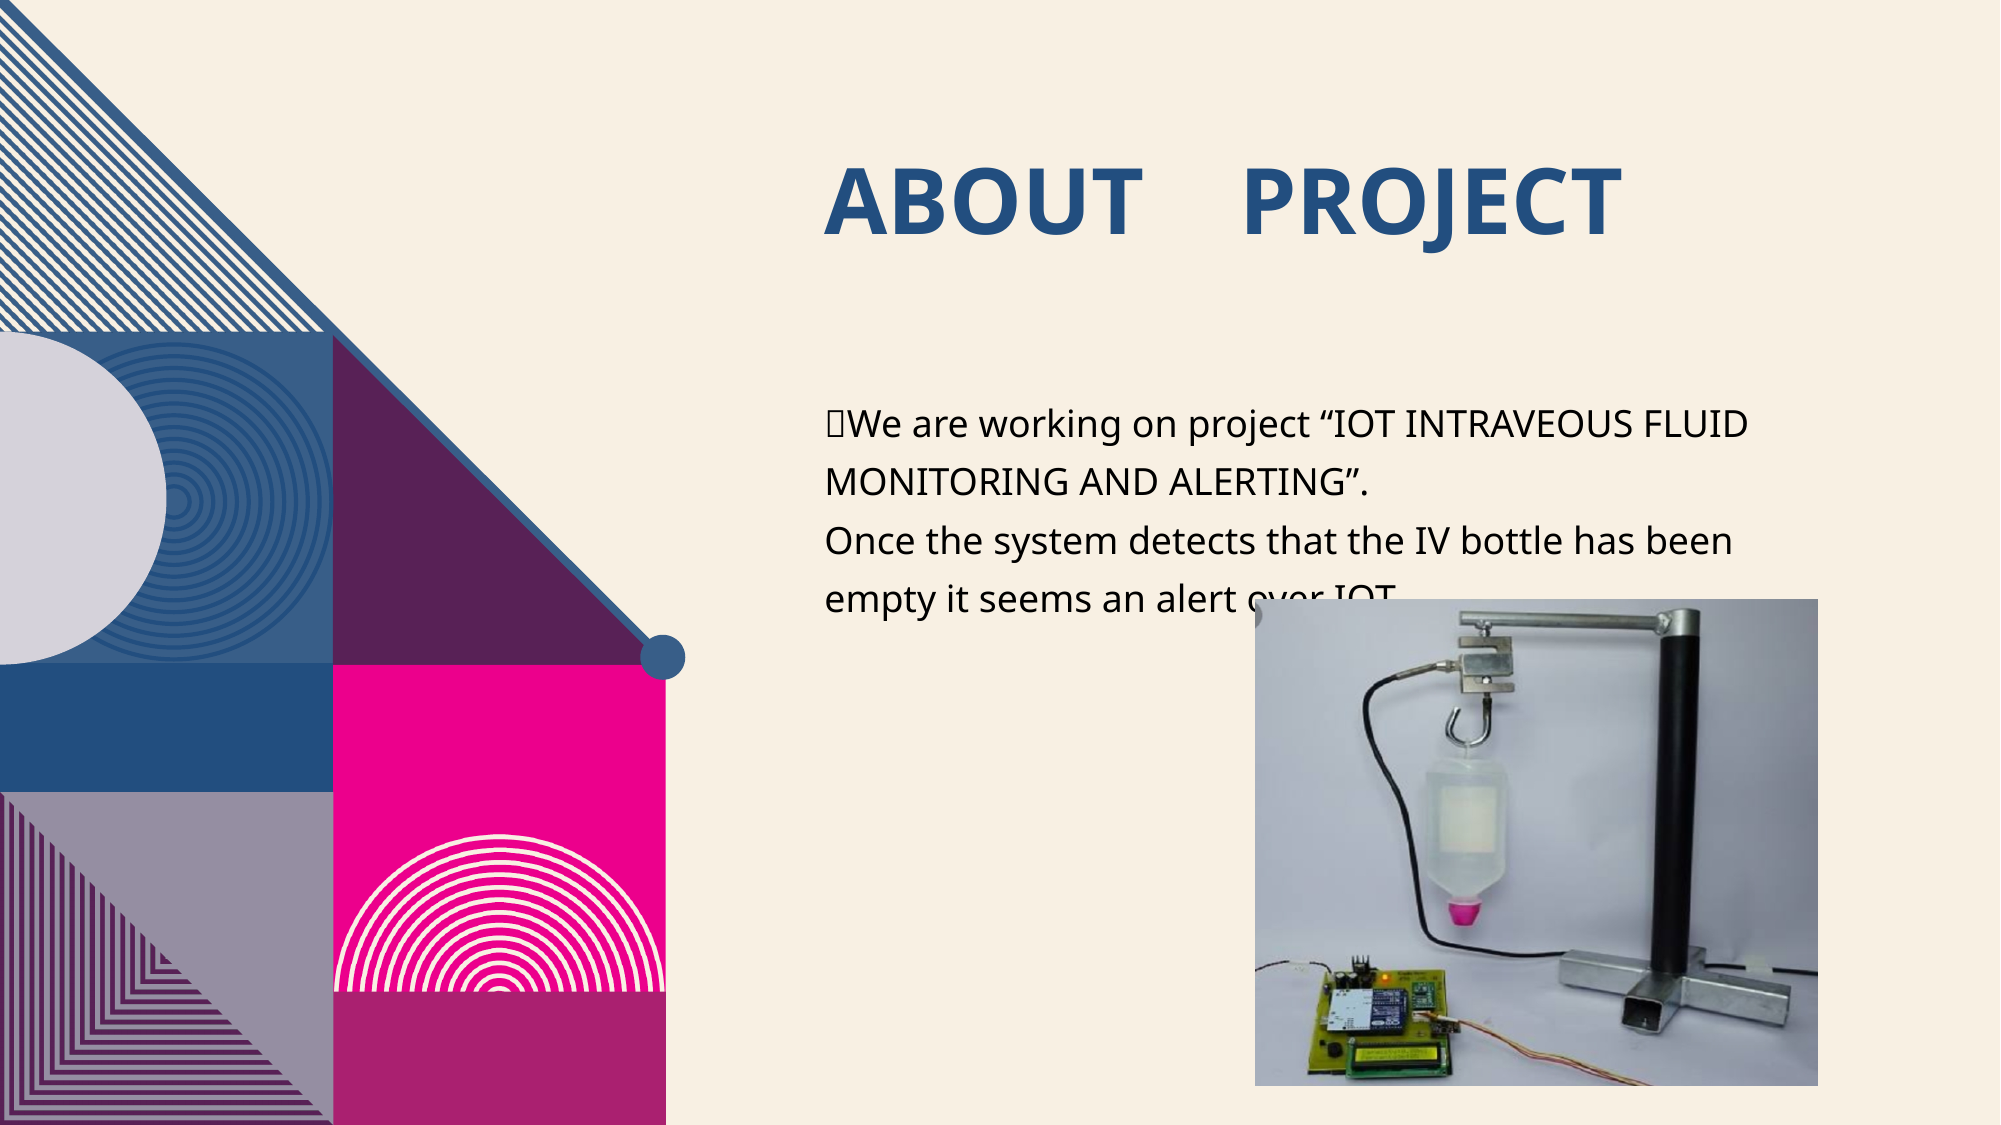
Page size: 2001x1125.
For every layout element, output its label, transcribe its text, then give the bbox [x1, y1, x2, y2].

picture [0, 792, 333, 1125]
list We are working on project “IOT INTRAVEOUS FLUID MONITORING AND ALERTING”. Once the system detects that the IV bottle has been empty it seems an alert over IOT.. [809, 379, 1860, 980]
picture [10, 0, 332, 321]
picture [334, 834, 665, 991]
title ABOUT PROJECT [809, 147, 1850, 365]
picture [0, 4, 330, 333]
picture [1255, 599, 1818, 1086]
